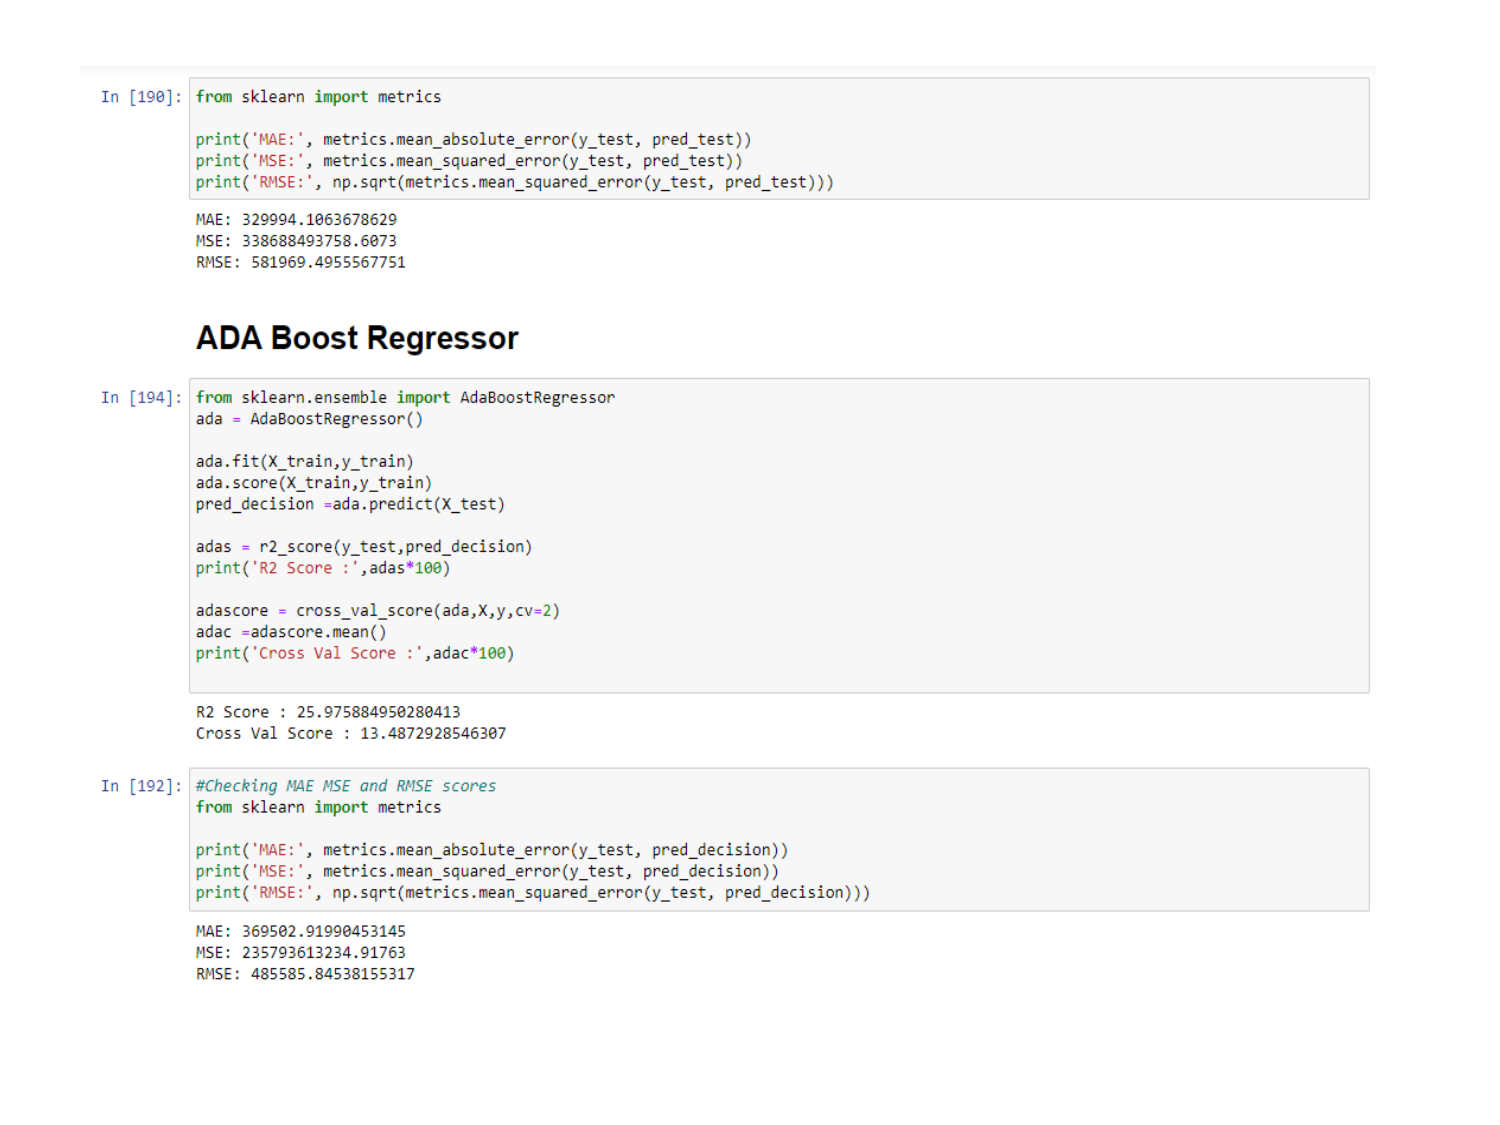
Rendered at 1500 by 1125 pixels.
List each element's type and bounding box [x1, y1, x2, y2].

list [80, 66, 1377, 1012]
